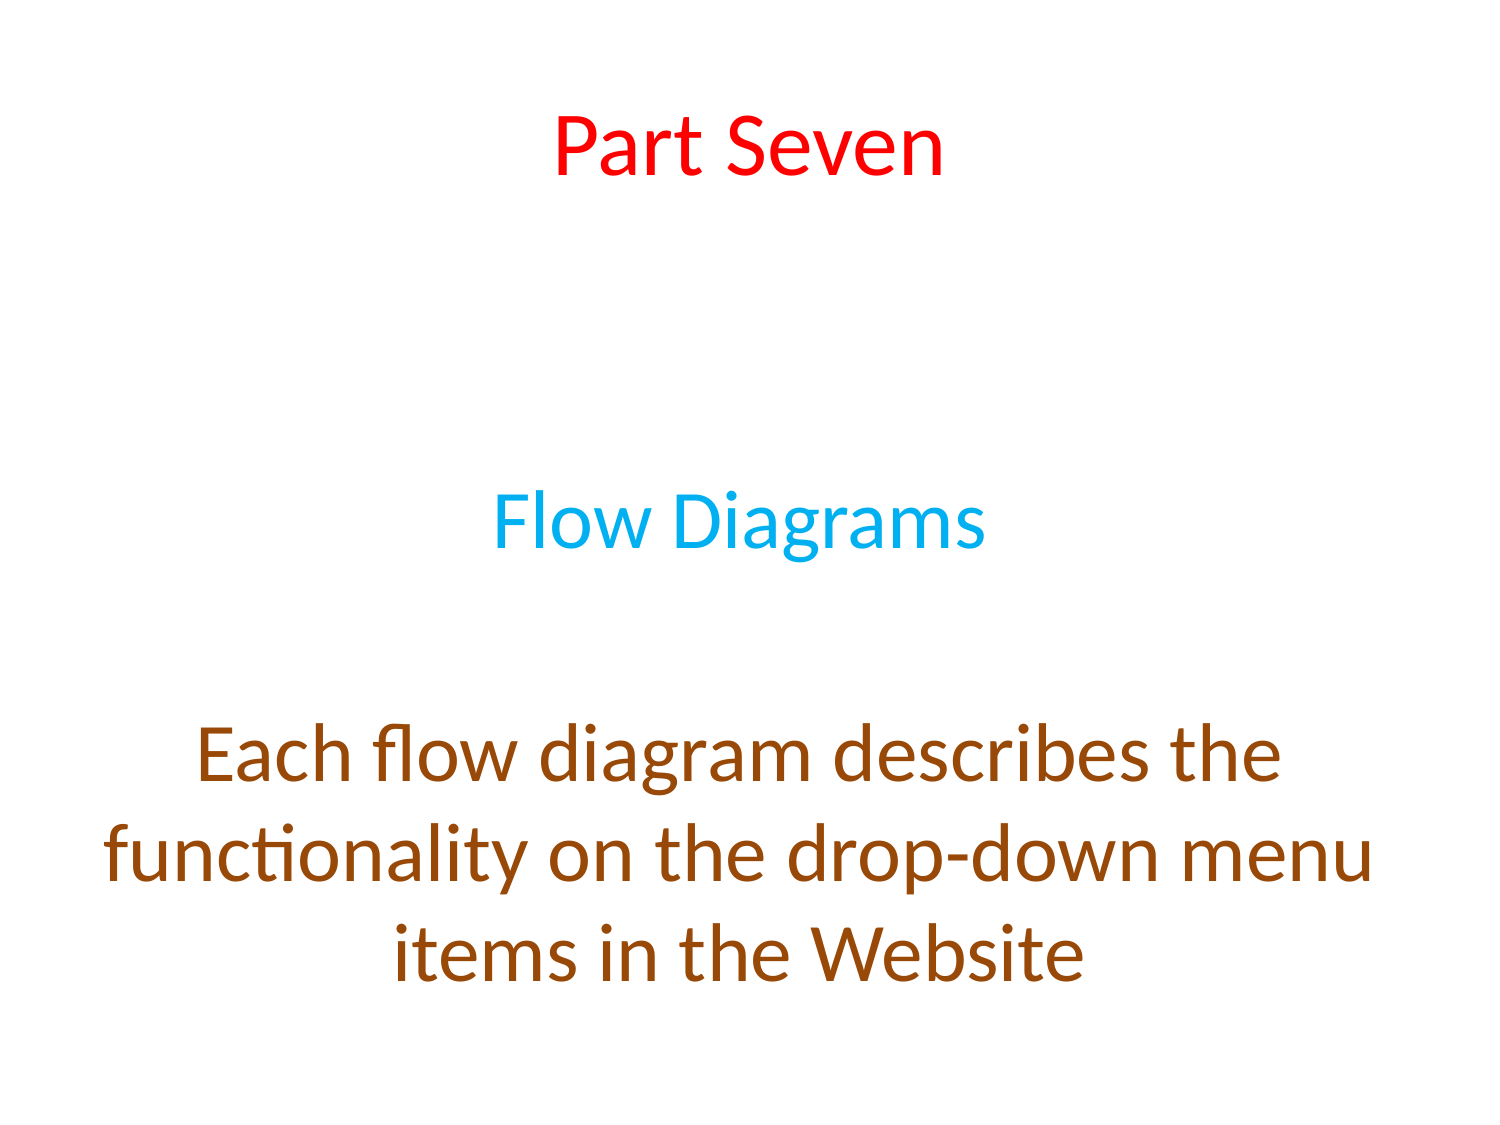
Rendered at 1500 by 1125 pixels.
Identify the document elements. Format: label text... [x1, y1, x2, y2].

list Flow Diagrams Each flow diagram describes the functionality on the drop-down menu items in the Website [64, 267, 1415, 1010]
title Part Seven [75, 45, 1425, 233]
